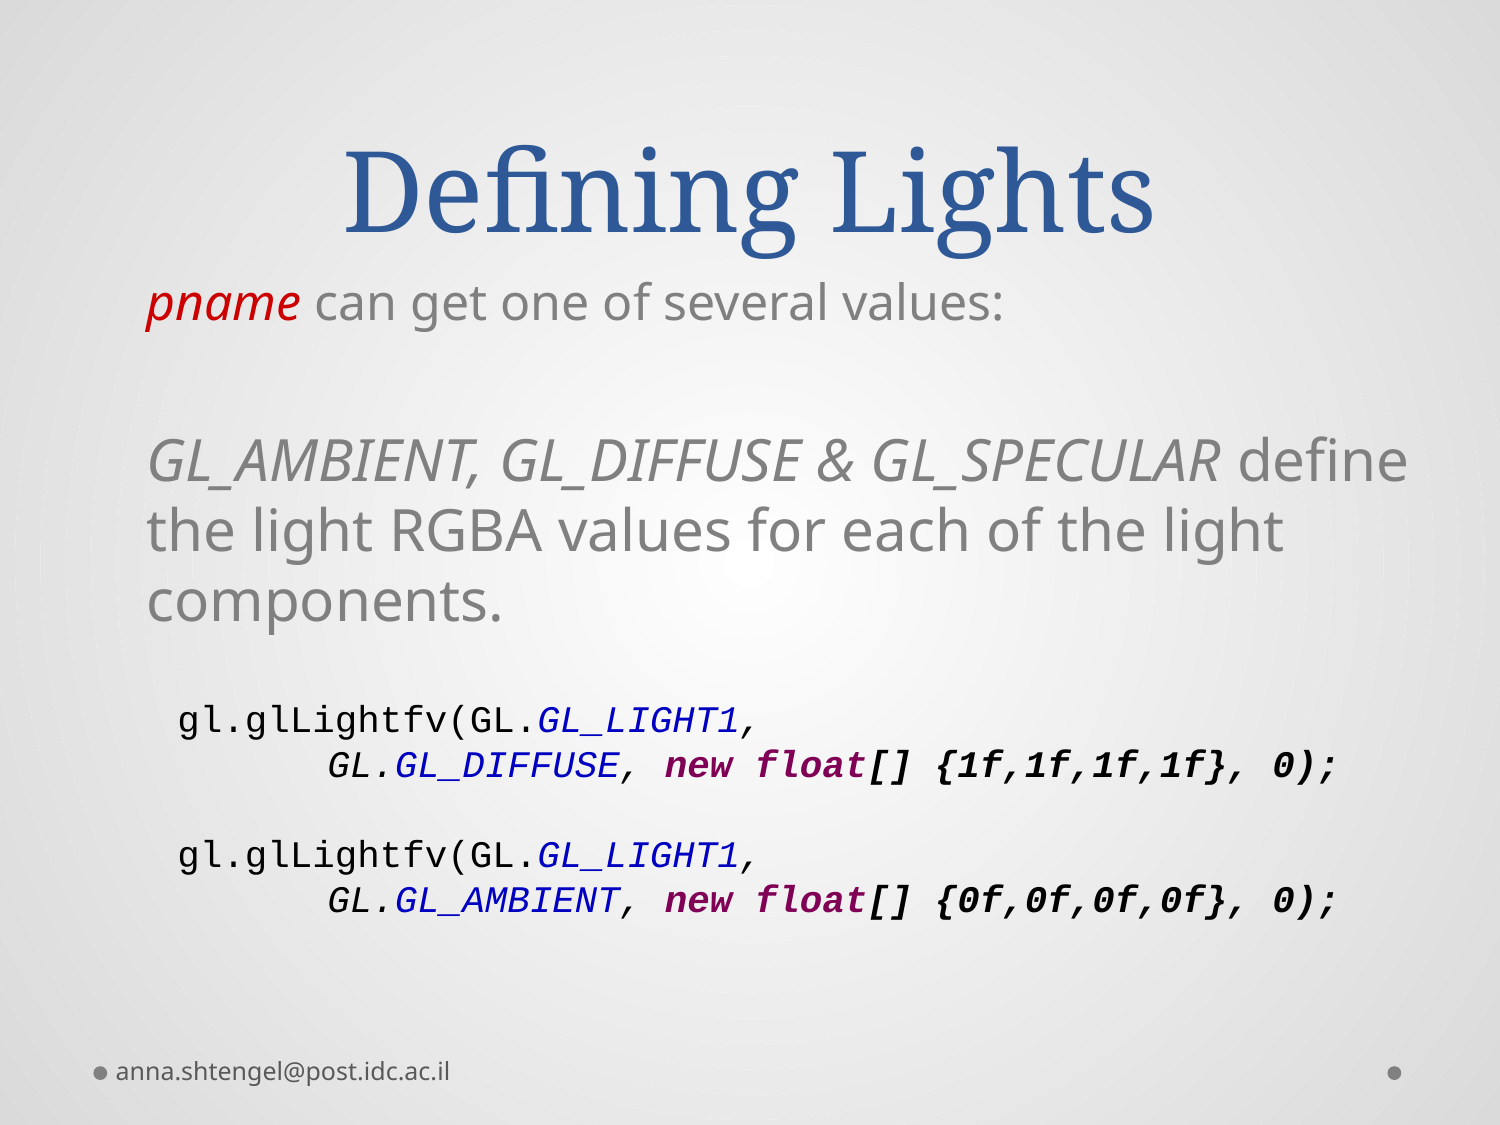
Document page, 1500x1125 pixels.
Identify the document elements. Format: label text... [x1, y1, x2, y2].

footer anna.shtengel@post.idc.ac.il [108, 1042, 576, 1103]
title Defining Lights [75, 0, 1425, 262]
list pname can get one of several values: GL_AMBIENT, GL_DIFFUSE & GL_SPECULAR define the light RGBA values for each of the light components. [75, 262, 1425, 1005]
text_box gl.glLightfv(GL.GL_LIGHT1, GL.GL_DIFFUSE, new float[] {1f,1f,1f,1f}, 0); gl.glLightfv(GL.GL_LIGHT1, GL.GL_AMBIENT, new float[] {0f,0f,0f,0f}, 0); [162, 687, 1363, 928]
